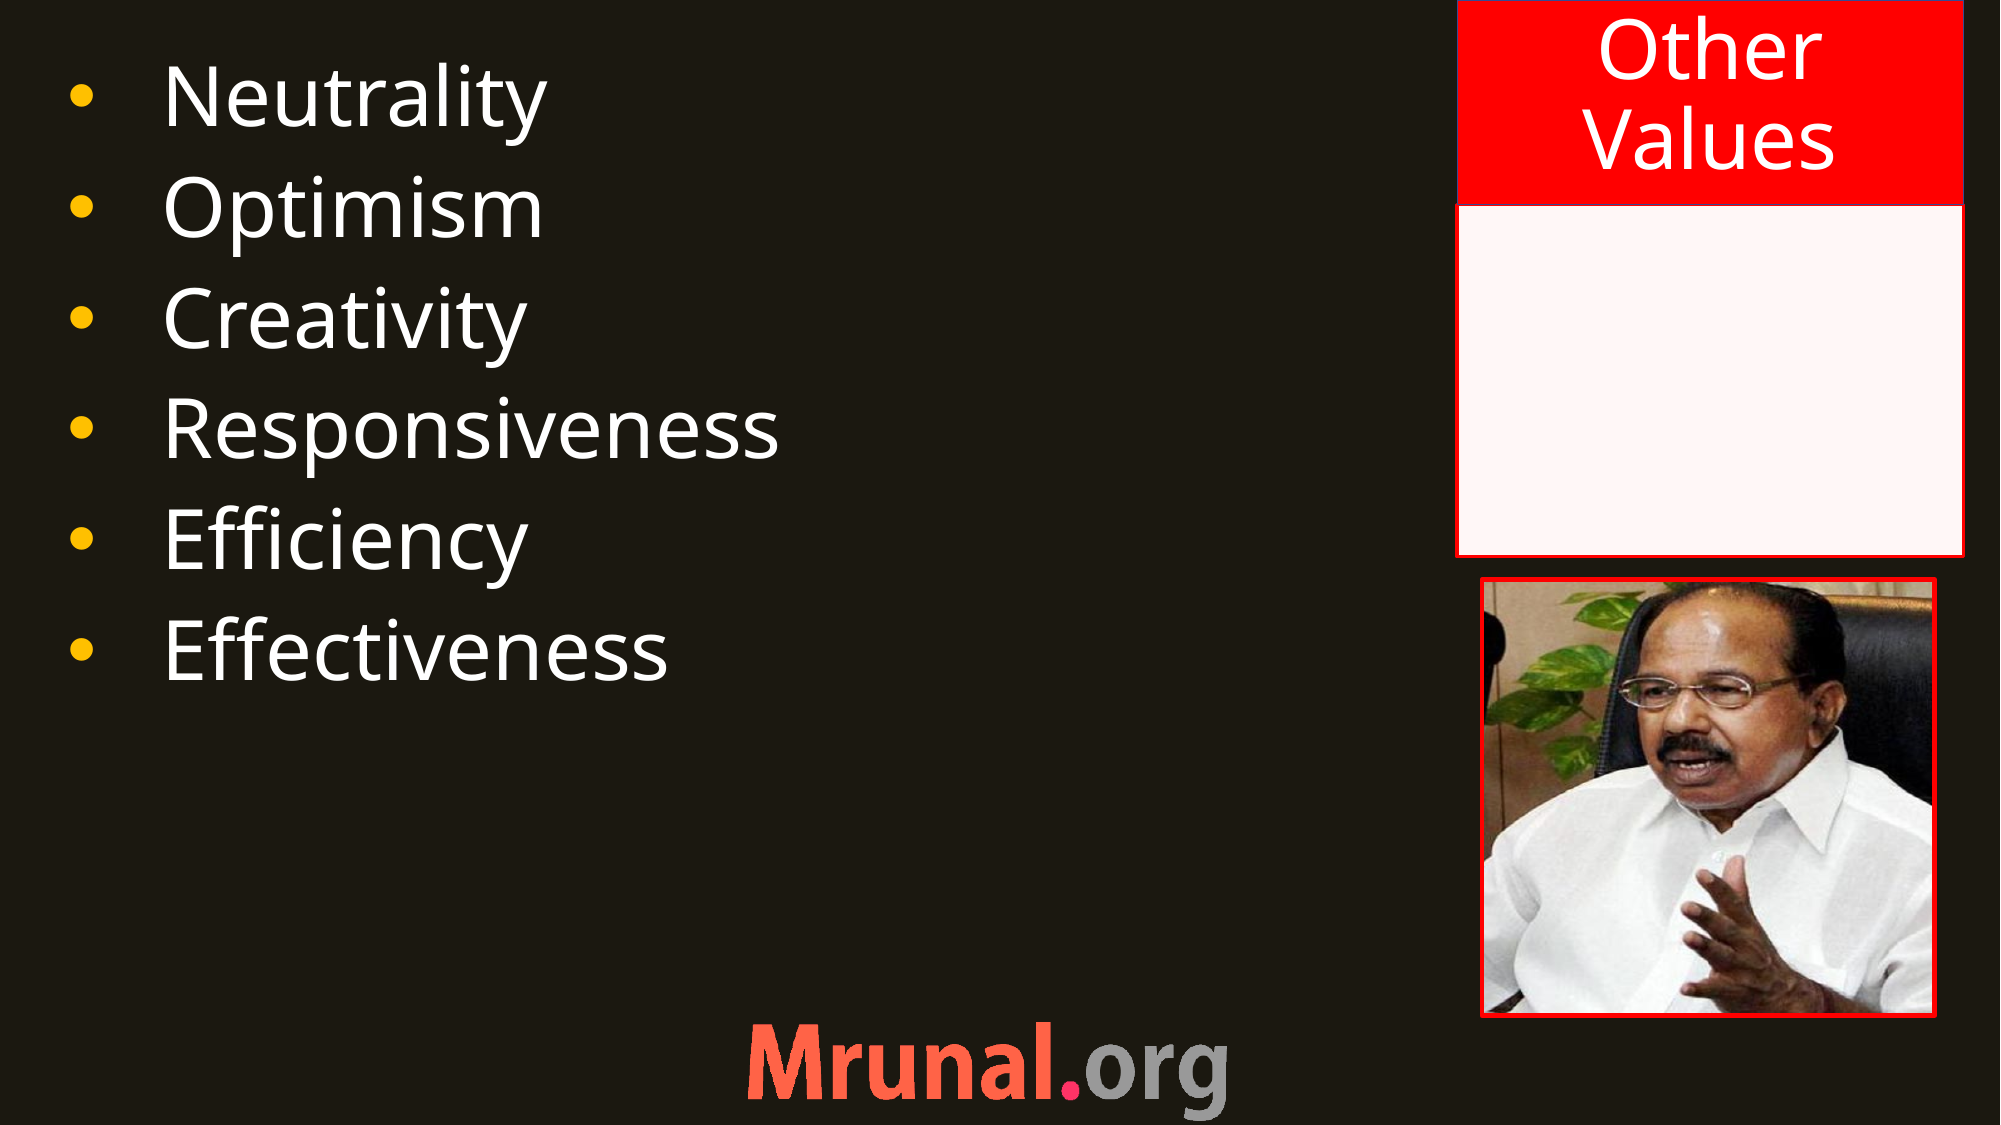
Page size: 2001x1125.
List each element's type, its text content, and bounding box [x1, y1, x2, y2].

list Neutrality Optimism Creativity Responsiveness Efficiency Effectiveness [52, 47, 1447, 1014]
picture [741, 1014, 1230, 1125]
list Other Values [1457, 0, 1964, 205]
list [1483, 581, 1933, 1014]
title [1455, 203, 1965, 558]
